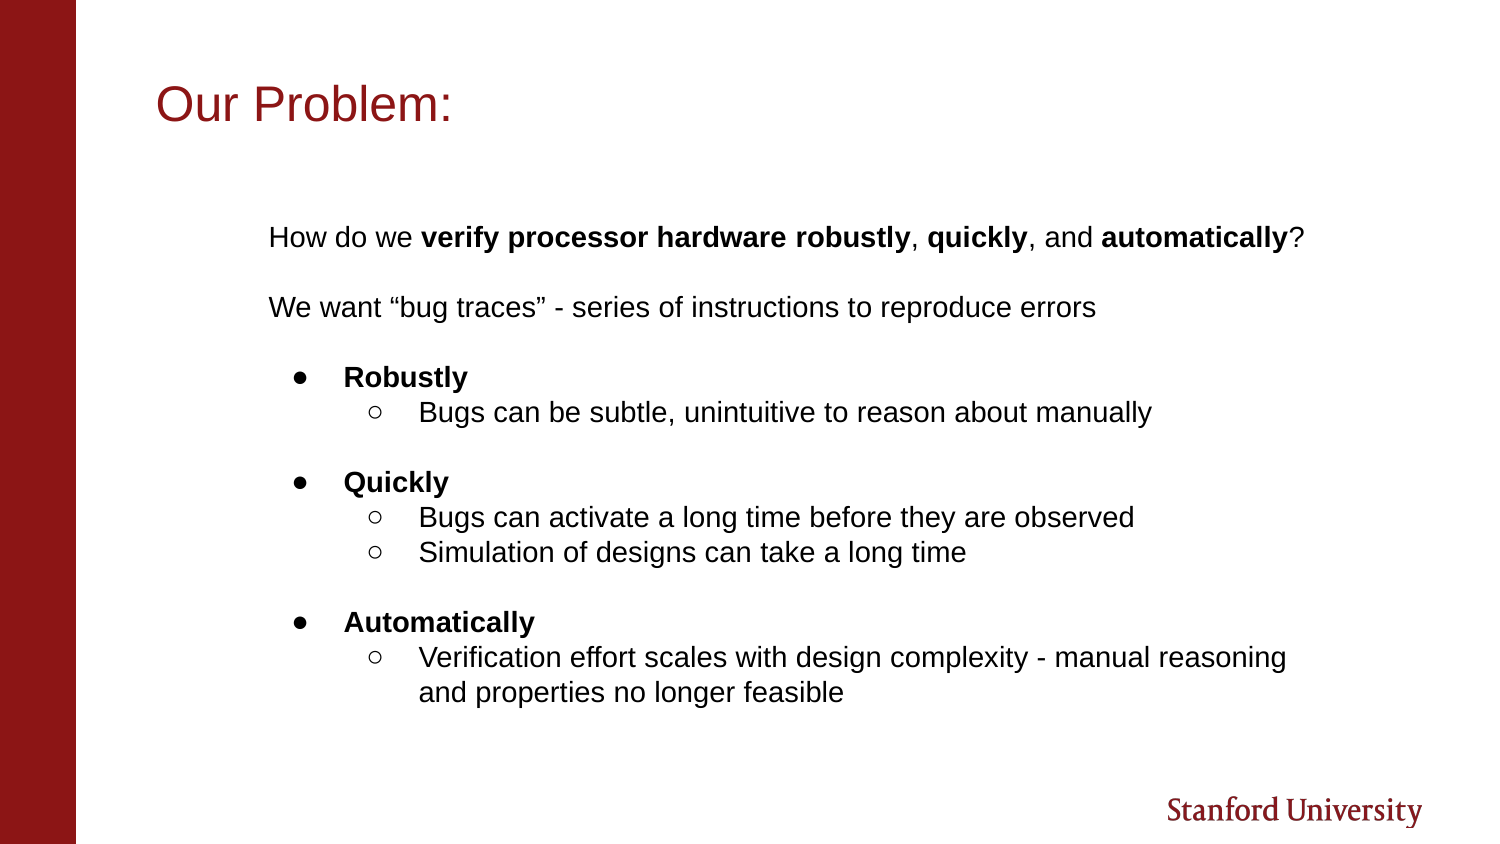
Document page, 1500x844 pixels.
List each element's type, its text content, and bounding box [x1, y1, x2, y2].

title Our Problem: [155, 58, 1420, 140]
picture [1168, 796, 1422, 828]
text_box How do we verify processor hardware robustly, quickly, and automatically? We want “bug traces” - series of instructions to reproduce errors Robustly Bugs can be subtle, unintuitive to reason about manually Quickly Bugs can activate a long time before they are observed Simulation of designs can take a long time Automatically Verification effort scales with design complexity - manual reasoning and properties no longer feasible [253, 203, 1323, 759]
